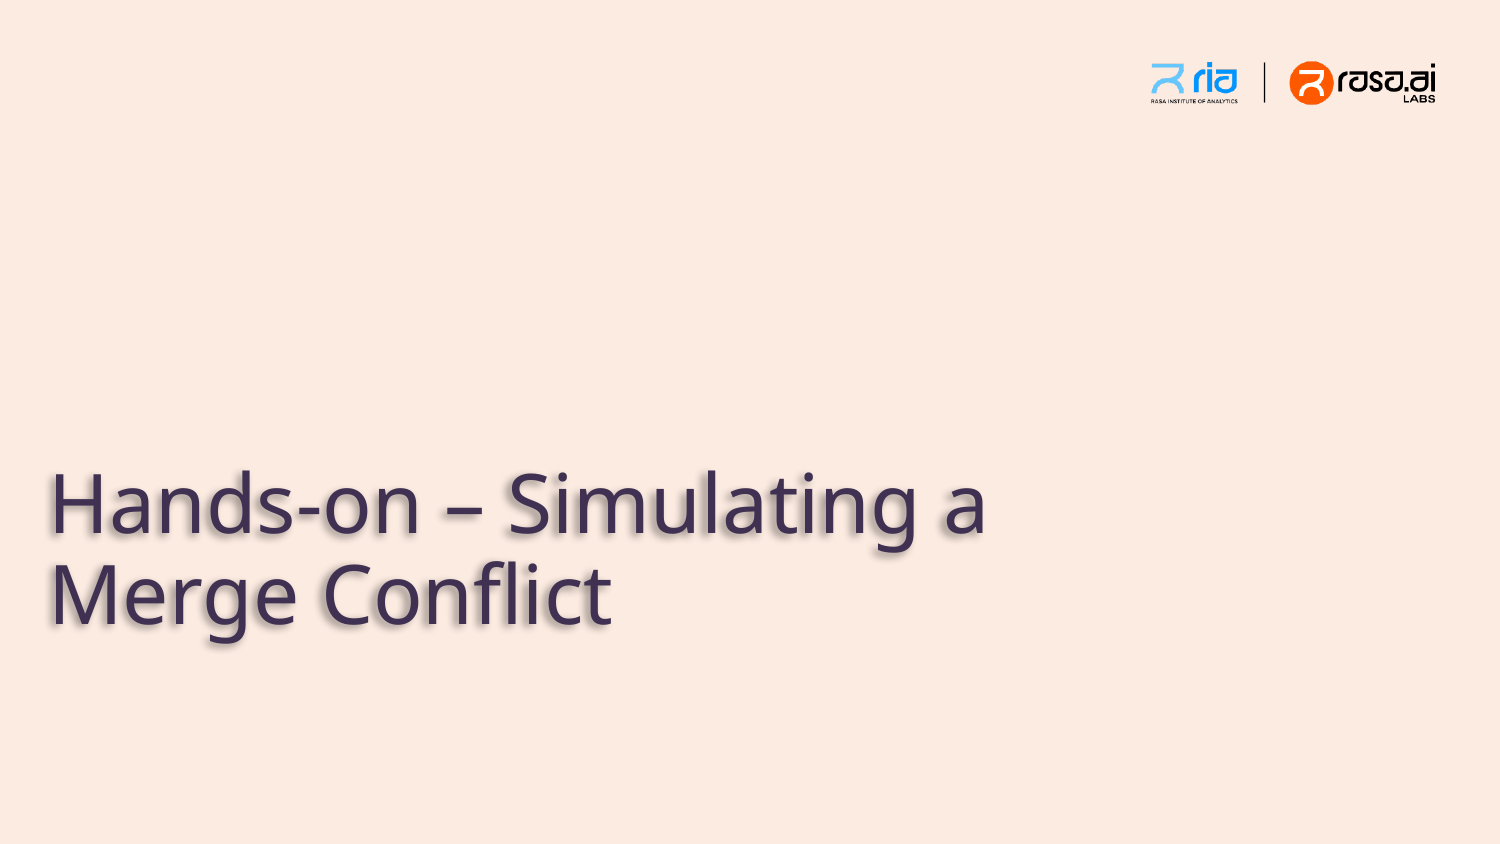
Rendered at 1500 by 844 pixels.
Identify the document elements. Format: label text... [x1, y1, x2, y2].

title Hands-on – Simulating a Merge Conflict [46, 446, 1213, 641]
picture [1149, 59, 1435, 105]
